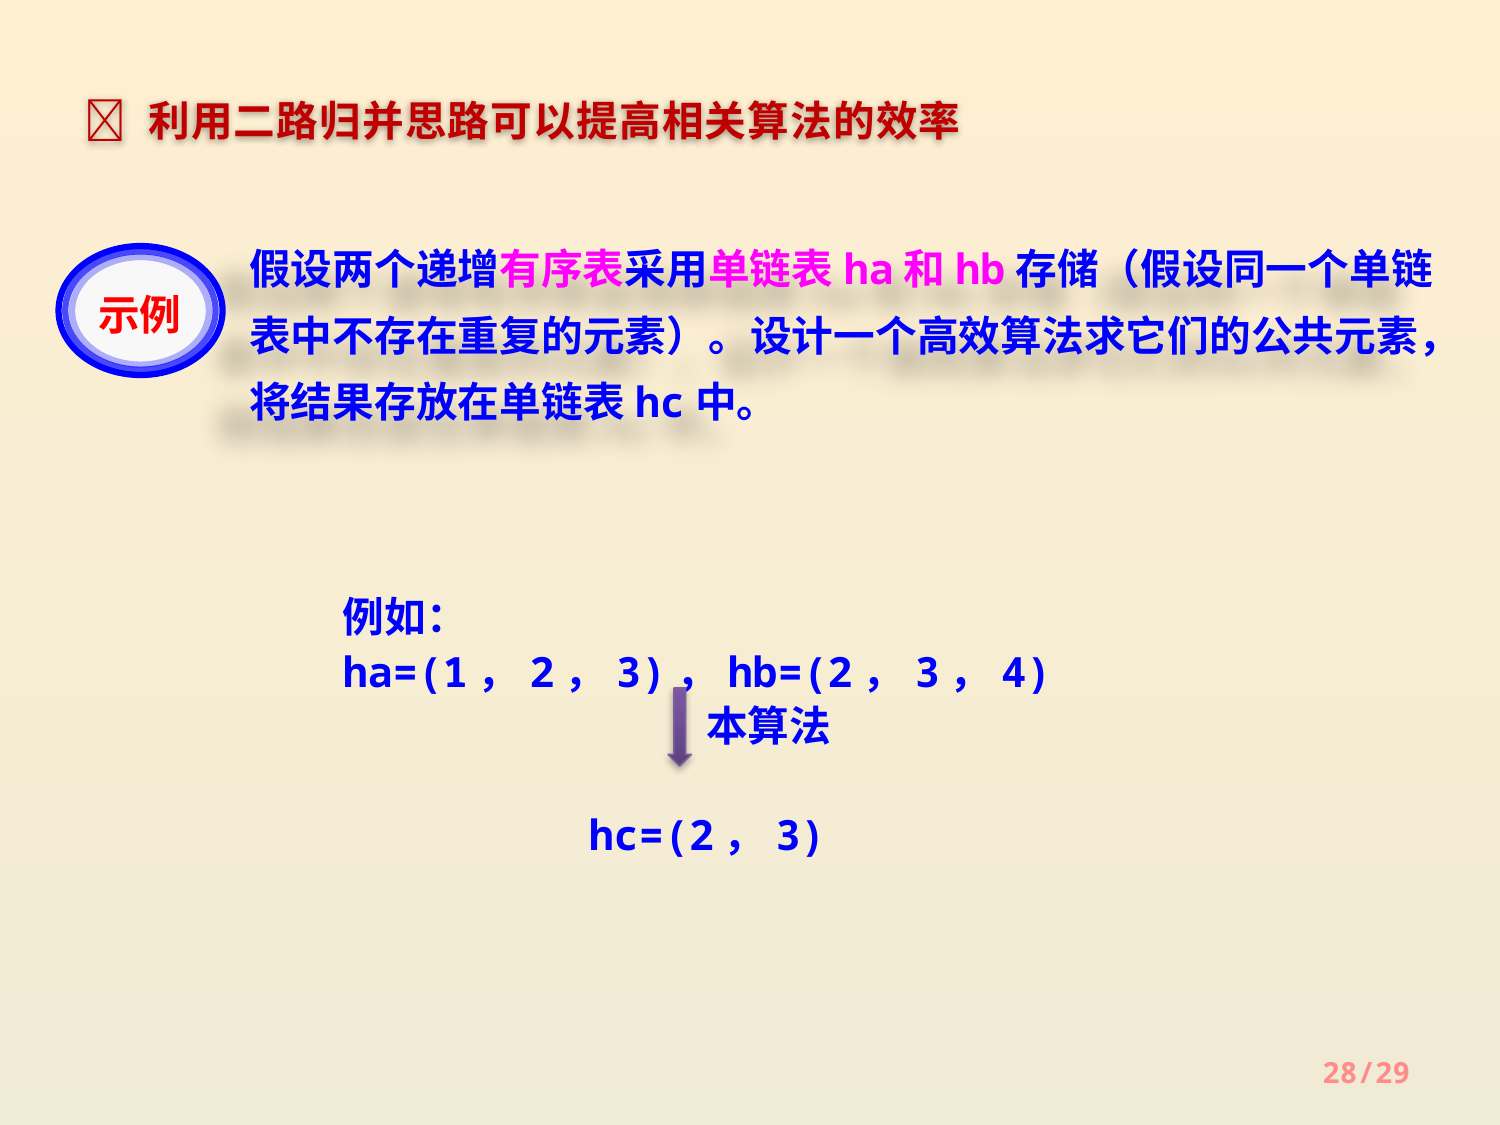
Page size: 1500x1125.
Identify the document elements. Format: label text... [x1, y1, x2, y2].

text_box 假设两个递增有序表采用单链表ha和hb存储（假设同一个单链表中不存在重复的元素）。设计一个高效算法求它们的公共元素，将结果存放在单链表hc中。 [234, 218, 1477, 434]
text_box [58, 245, 223, 376]
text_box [327, 577, 1137, 868]
slide_number 28/29 [1074, 1042, 1425, 1103]
text_box  利用二路归并思路可以提高相关算法的效率 [70, 77, 1126, 157]
